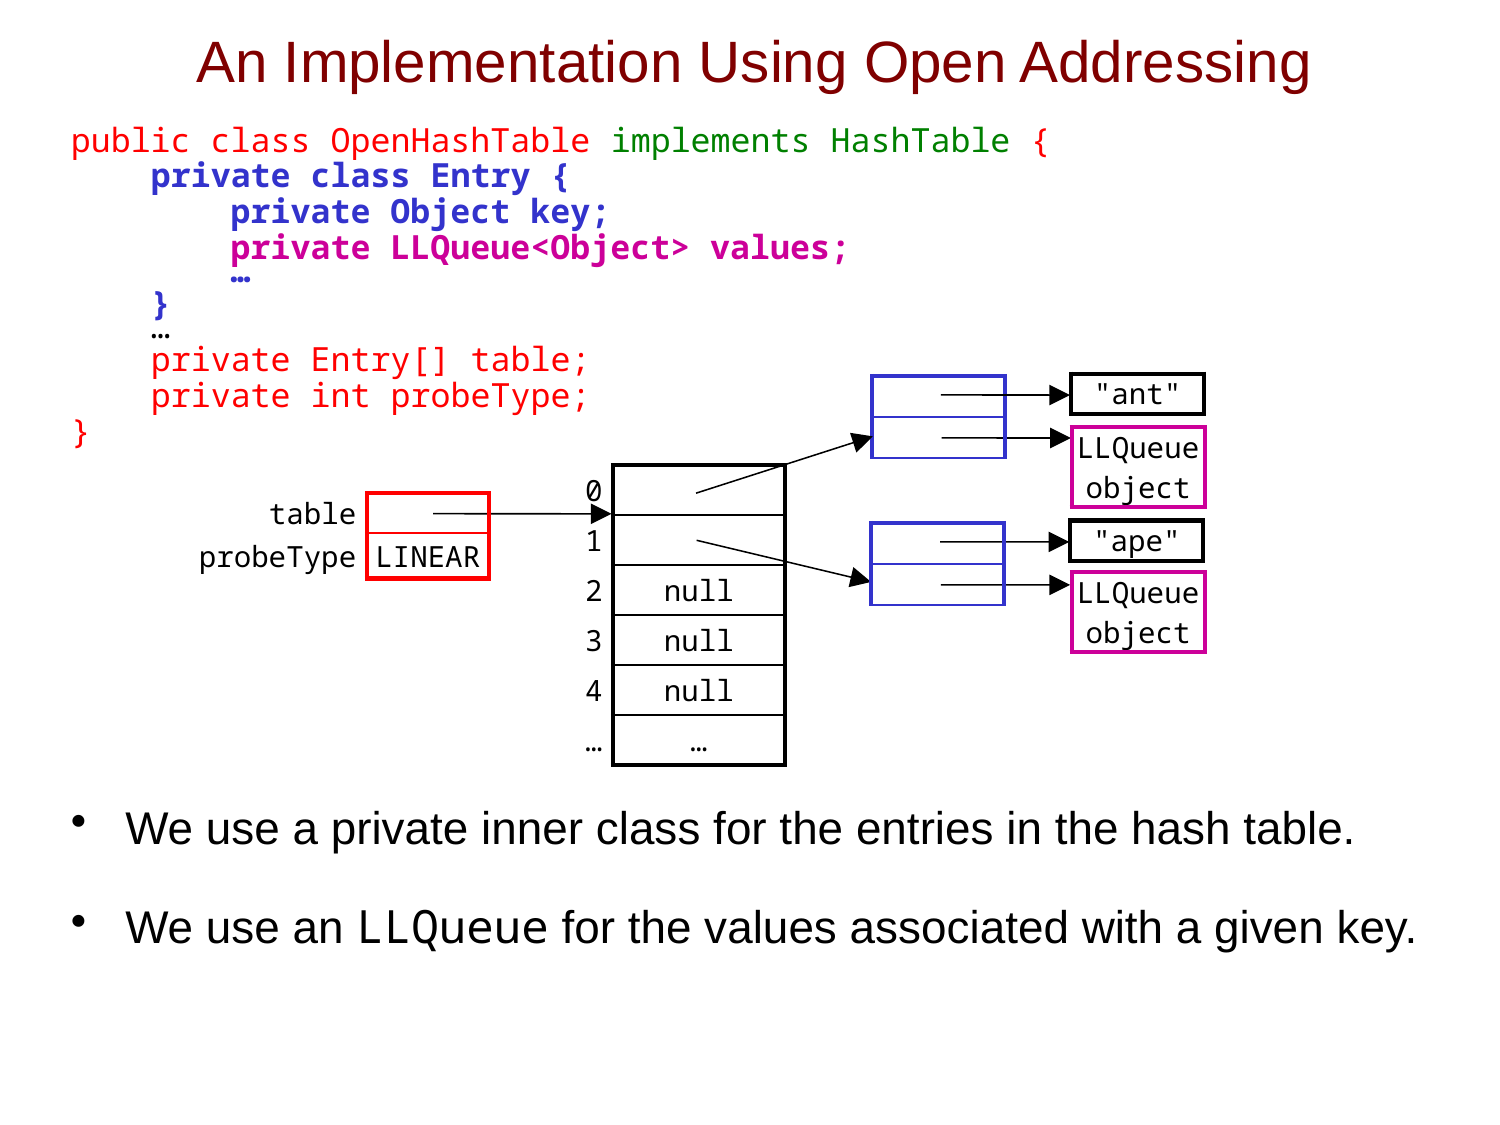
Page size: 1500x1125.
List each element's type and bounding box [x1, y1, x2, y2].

table_cell [615, 516, 783, 564]
list [55, 115, 1500, 1037]
title [42, 0, 1467, 129]
text_box [1007, 427, 1070, 449]
text_box [1006, 574, 1070, 596]
table_header [1072, 523, 1201, 559]
text_box [696, 432, 873, 494]
table_cell [162, 533, 365, 579]
table_cell [441, 515, 611, 765]
text_box [940, 384, 1071, 406]
table_cell [873, 565, 1002, 604]
table_header [1073, 376, 1202, 412]
table_header [1074, 429, 1203, 505]
table_header [1074, 574, 1203, 650]
table_header [162, 493, 365, 533]
text_box [696, 540, 869, 588]
table_header [874, 378, 1003, 416]
table_cell [615, 716, 783, 763]
table_cell [874, 418, 1003, 457]
table_cell [369, 534, 487, 576]
text_box [1006, 531, 1070, 553]
table_header [873, 525, 1002, 563]
table_cell [615, 666, 783, 714]
table_header [615, 467, 783, 514]
table_header [441, 465, 611, 513]
table_cell [615, 566, 783, 614]
table_header [369, 495, 487, 532]
text_box [491, 503, 612, 525]
table_cell [615, 616, 783, 664]
